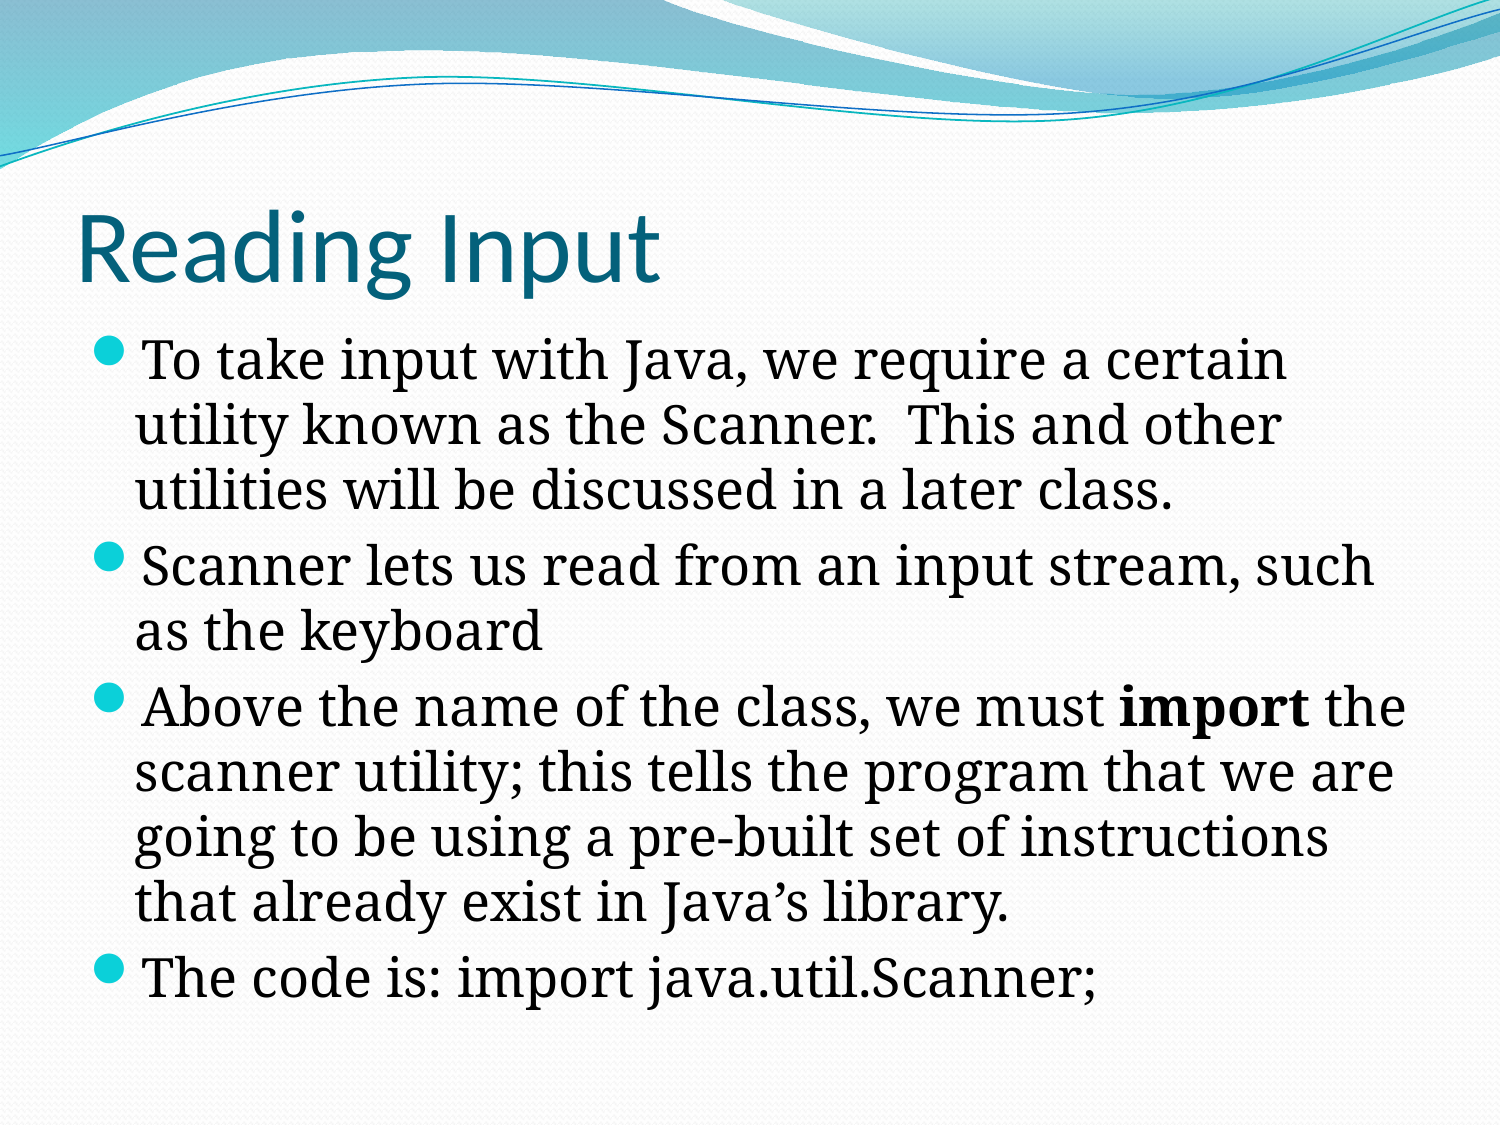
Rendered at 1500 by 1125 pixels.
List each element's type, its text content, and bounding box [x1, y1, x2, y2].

list To take input with Java, we require a certain utility known as the Scanner. This and other utilities will be discussed in a later class. Scanner lets us read from an input stream, such as the keyboard Above the name of the class, we must import the scanner utility; this tells the program that we are going to be using a pre-built set of instructions that already exist in Java’s library. The code is: import java.util.Scanner; [75, 317, 1425, 1038]
title Reading Input [75, 115, 1425, 303]
